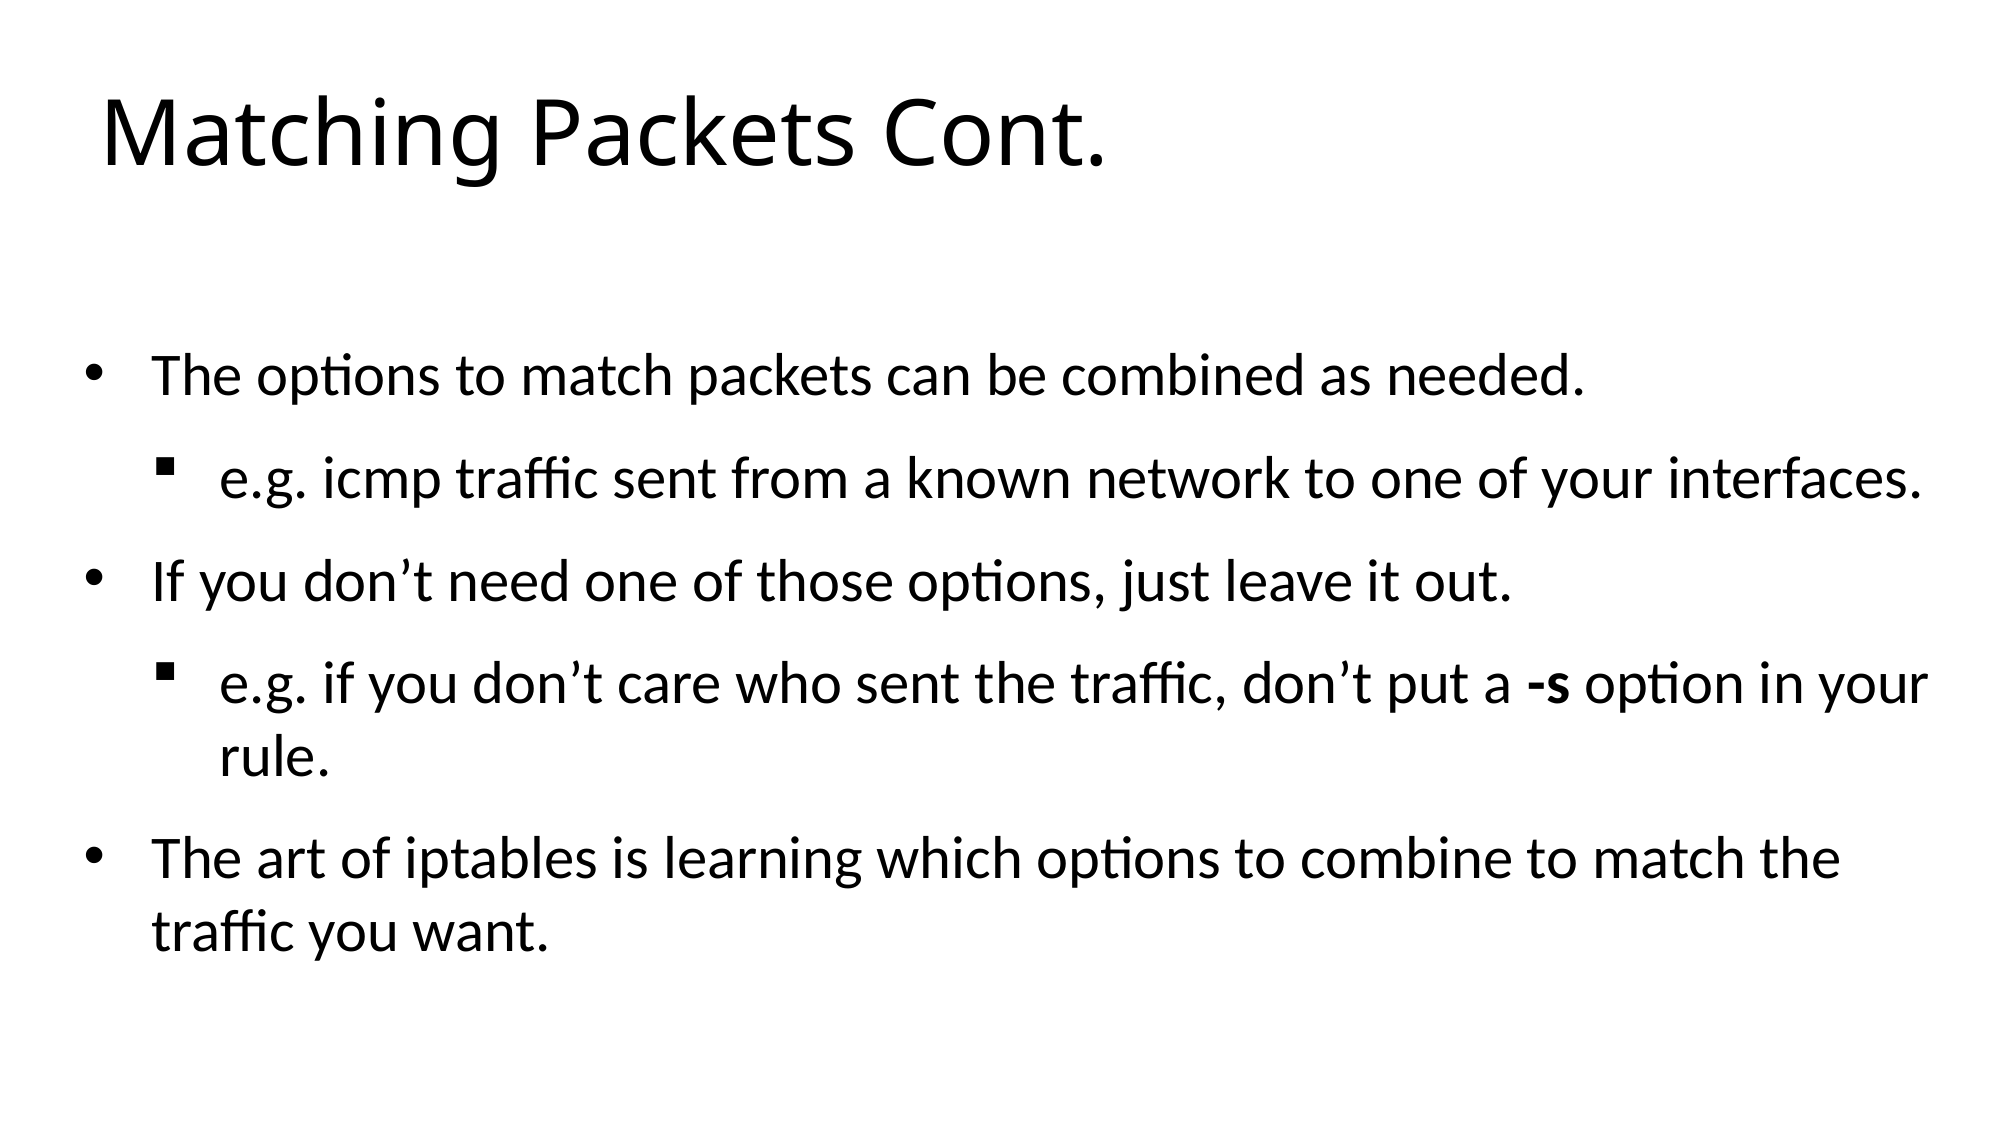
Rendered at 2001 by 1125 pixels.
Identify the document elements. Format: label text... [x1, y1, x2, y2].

list The options to match packets can be combined as needed. e.g. icmp traffic sent from a known network to one of your interfaces. If you don’t need one of those options, just leave it out. e.g. if you don’t care who sent the traffic, don’t put a -s option in your rule. The art of iptables is learning which options to combine to match the traffic you want. [83, 335, 1937, 1083]
title Matching Packets Cont. [99, 42, 1493, 229]
